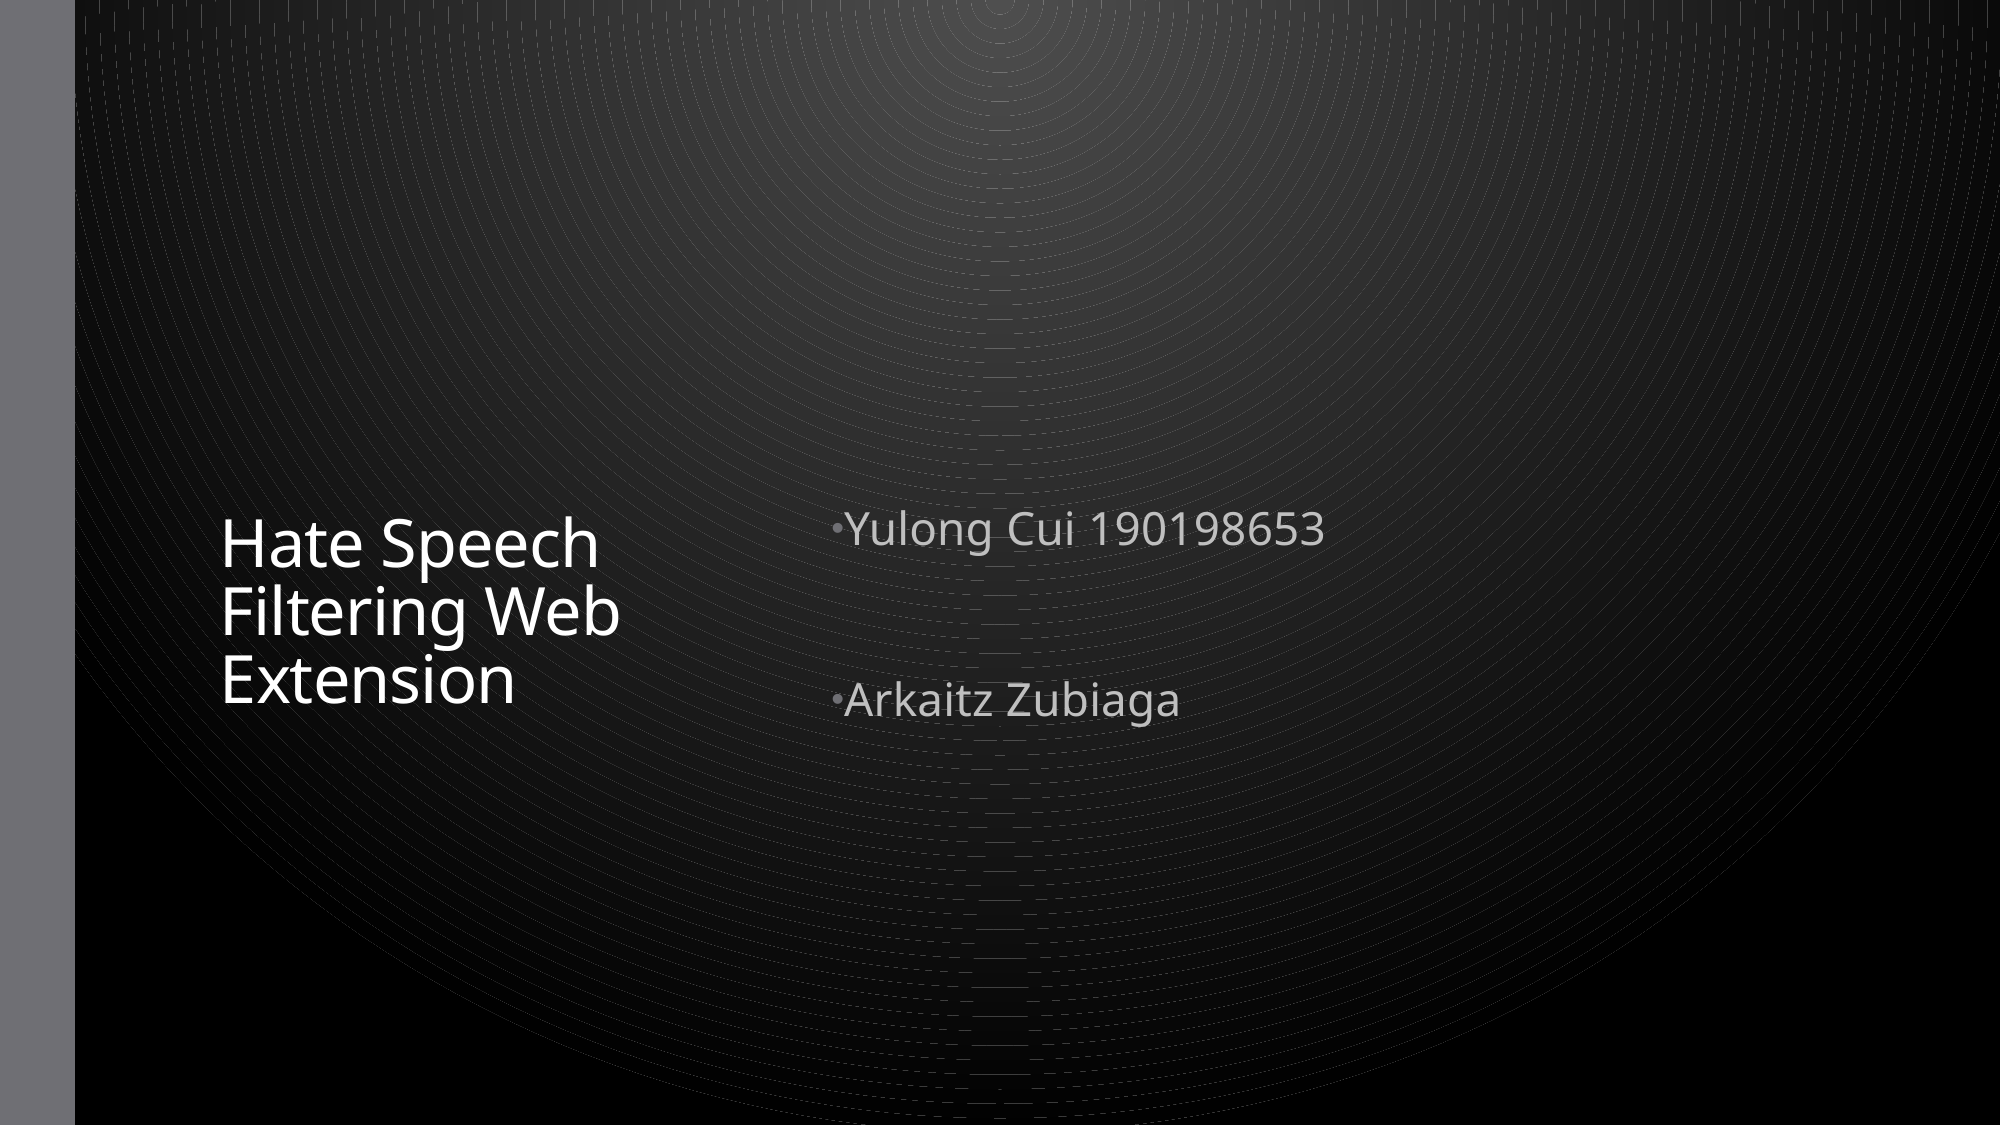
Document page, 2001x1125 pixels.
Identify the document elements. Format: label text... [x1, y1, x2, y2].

subtitle Yulong Cui 190198653 Arkaitz Zubiaga [816, 262, 1814, 968]
title Hate Speech Filtering Web Extension [205, 262, 726, 968]
